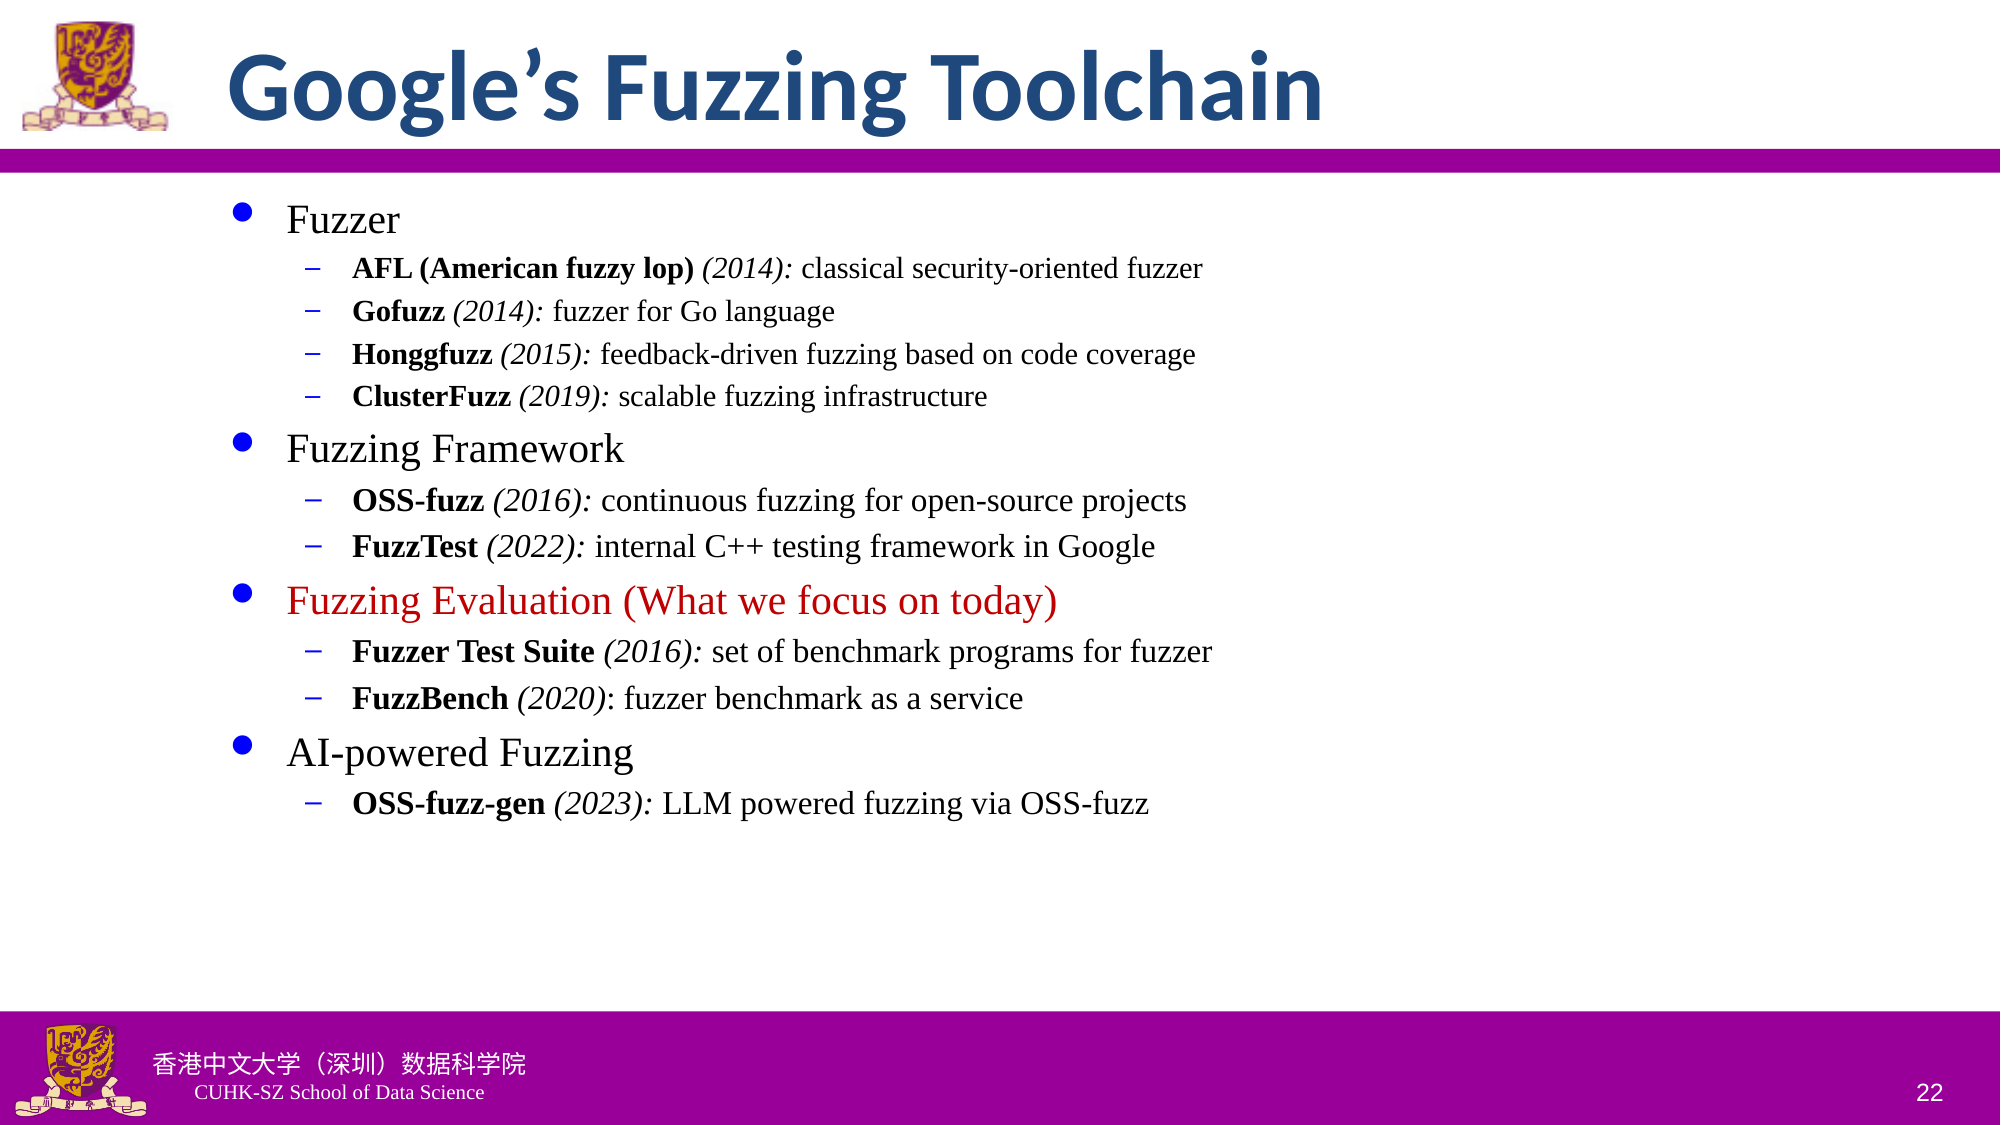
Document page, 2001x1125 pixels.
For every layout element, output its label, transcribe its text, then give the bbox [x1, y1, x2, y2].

title Google’s Fuzzing Toolchain [212, 23, 1898, 138]
slide_number 22 [1492, 1068, 1960, 1125]
picture [21, 20, 173, 131]
list Fuzzer AFL (American fuzzy lop) (2014): classical security-oriented fuzzer Gofuzz (2014): fuzzer for Go language Honggfuzz (2015): feedback-driven fuzzing based on code coverage ClusterFuzz (2019): scalable fuzzing infrastructure Fuzzing Framework OSS-fuzz (2016): continuous fuzzing for open-source projects FuzzTest (2022): internal C++ testing framework in Google Fuzzing Evaluation (What we focus on today) Fuzzer Test Suite (2016): set of benchmark programs for fuzzer FuzzBench (2020): fuzzer benchmark as a service AI-powered Fuzzing OSS-fuzz-gen (2023): LLM powered fuzzing via OSS-fuzz [214, 184, 1400, 922]
picture [14, 1023, 149, 1117]
